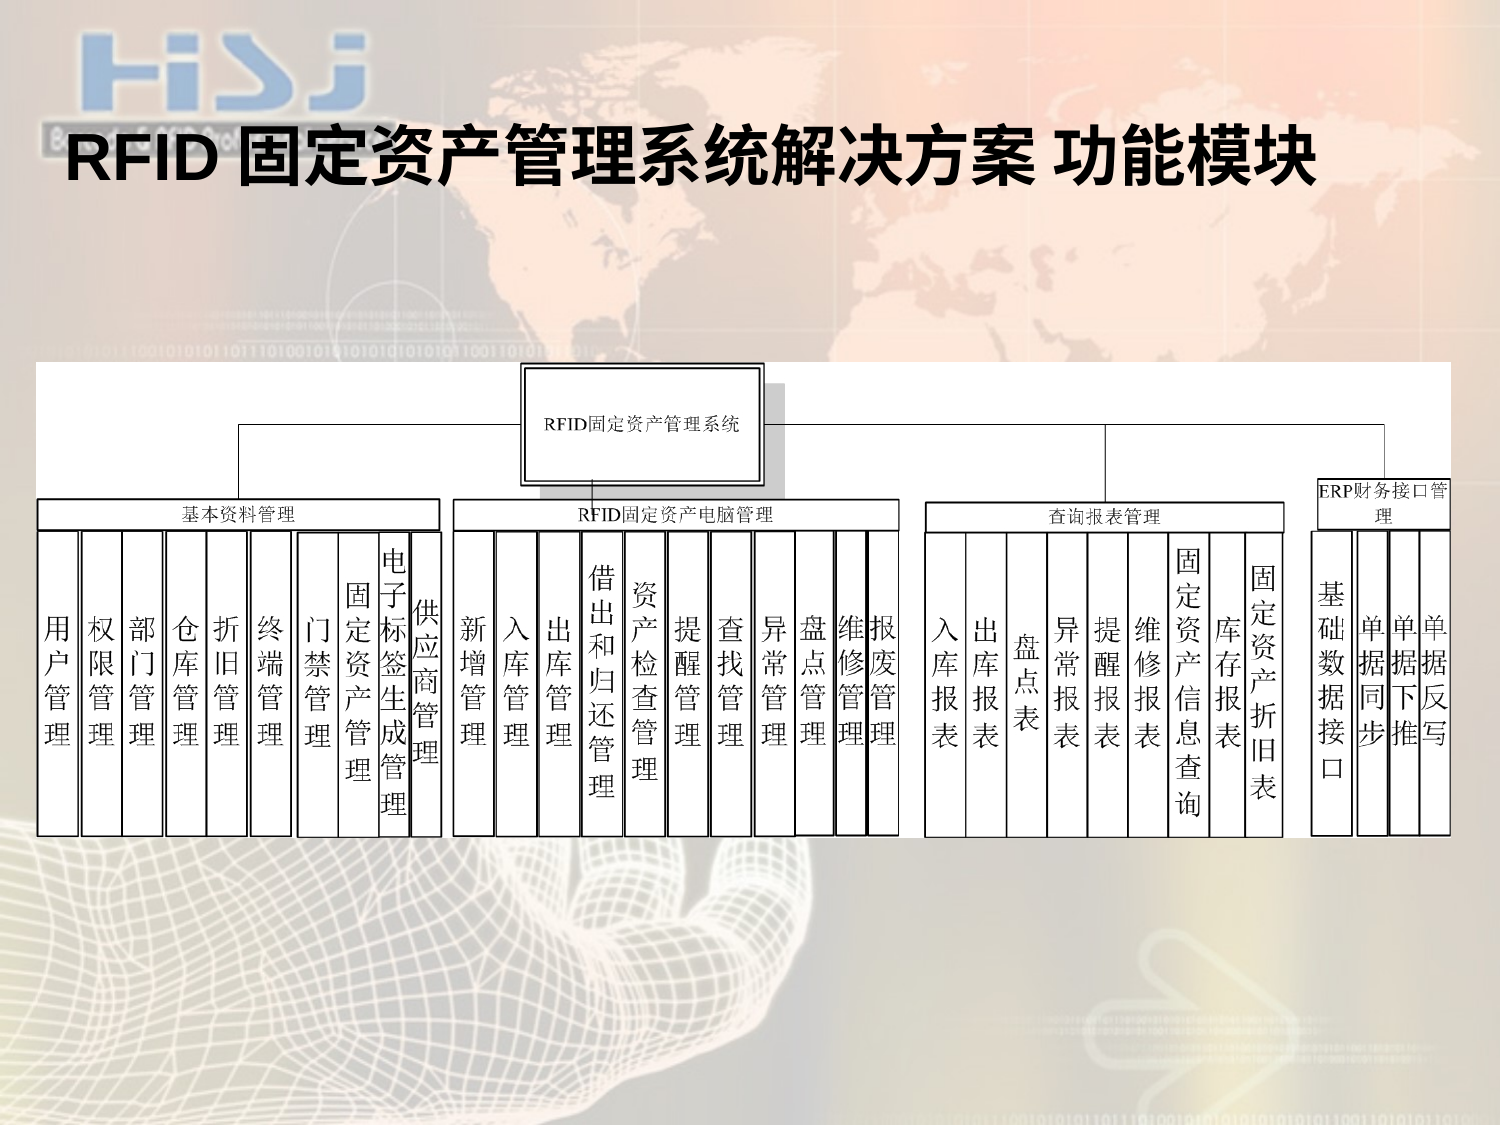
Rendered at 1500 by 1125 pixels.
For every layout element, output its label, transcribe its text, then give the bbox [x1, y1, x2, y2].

text_box RFID固定资产管理系统解决方案 功能模块 [50, 107, 1438, 200]
picture [0, 0, 1500, 1125]
